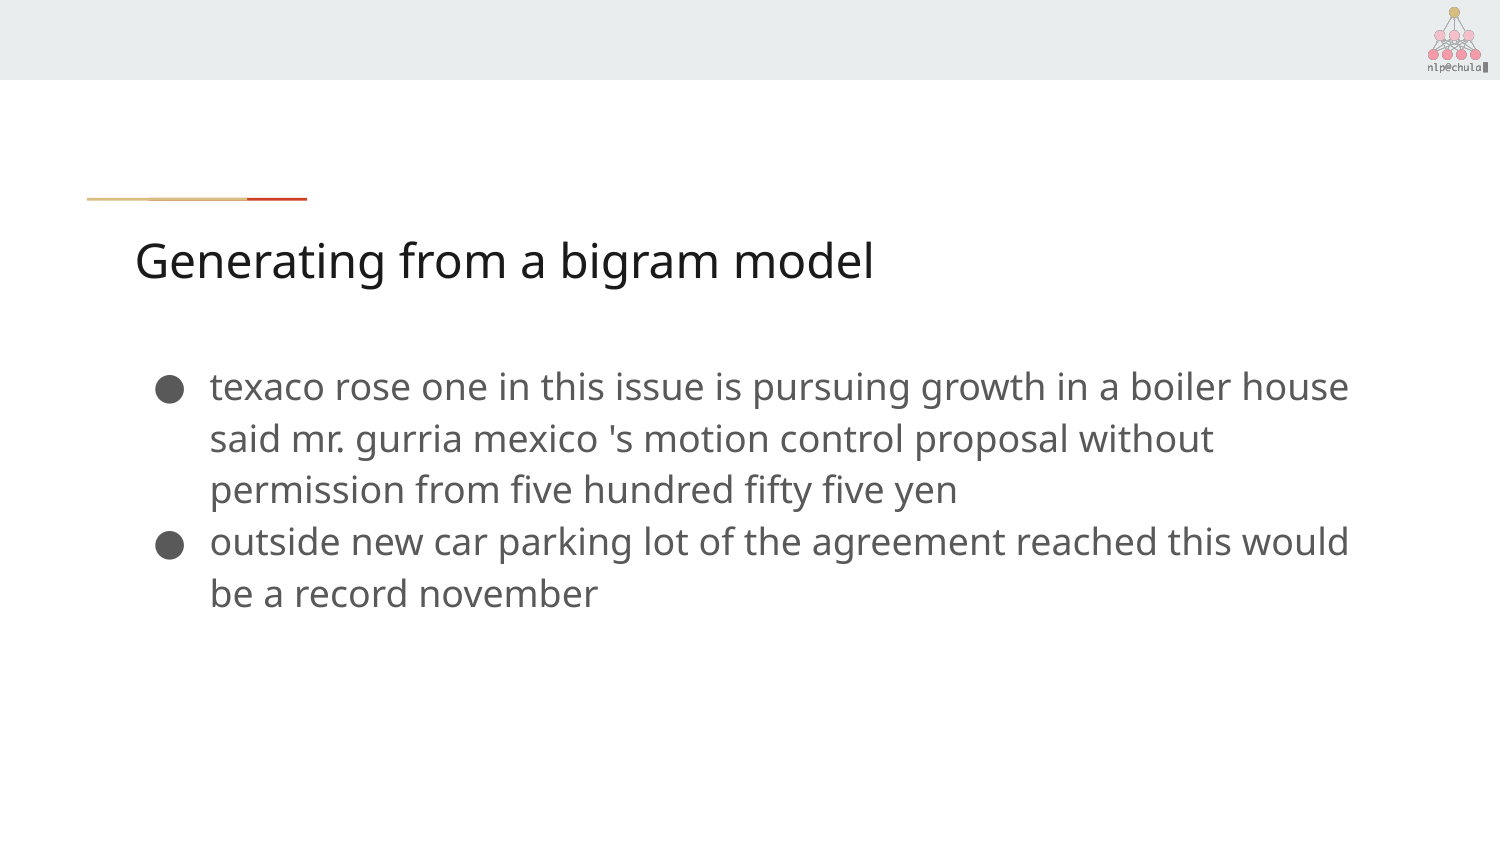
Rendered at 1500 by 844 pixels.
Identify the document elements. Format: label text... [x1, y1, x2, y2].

picture [1428, 7, 1488, 73]
title Generating from a bigram model [119, 216, 1381, 305]
list texaco rose one in this issue is pursuing growth in a boiler house said mr. gurria mexico 's motion control proposal without permission from five hundred fifty five yen outside new car parking lot of the agreement reached this would be a record november [119, 341, 1381, 755]
